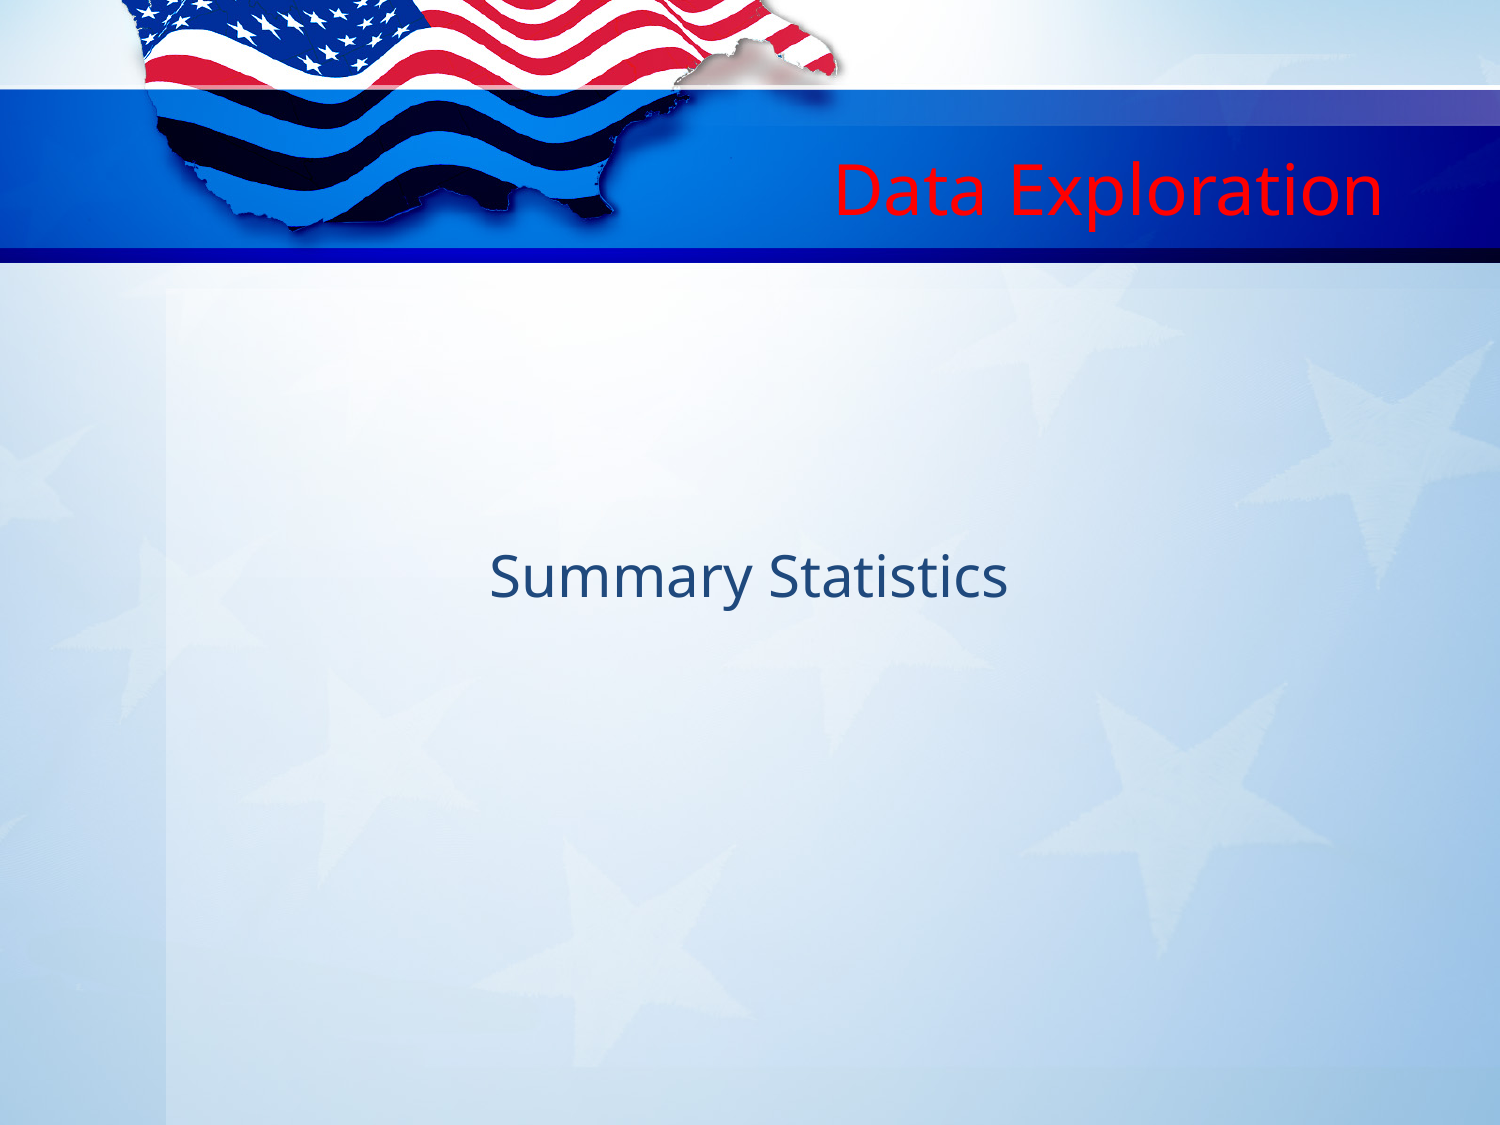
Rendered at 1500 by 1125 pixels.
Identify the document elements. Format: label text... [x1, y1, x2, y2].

picture [0, 0, 1500, 1125]
title Data Exploration [98, 136, 1402, 237]
list Summary Statistics [98, 286, 1402, 1014]
